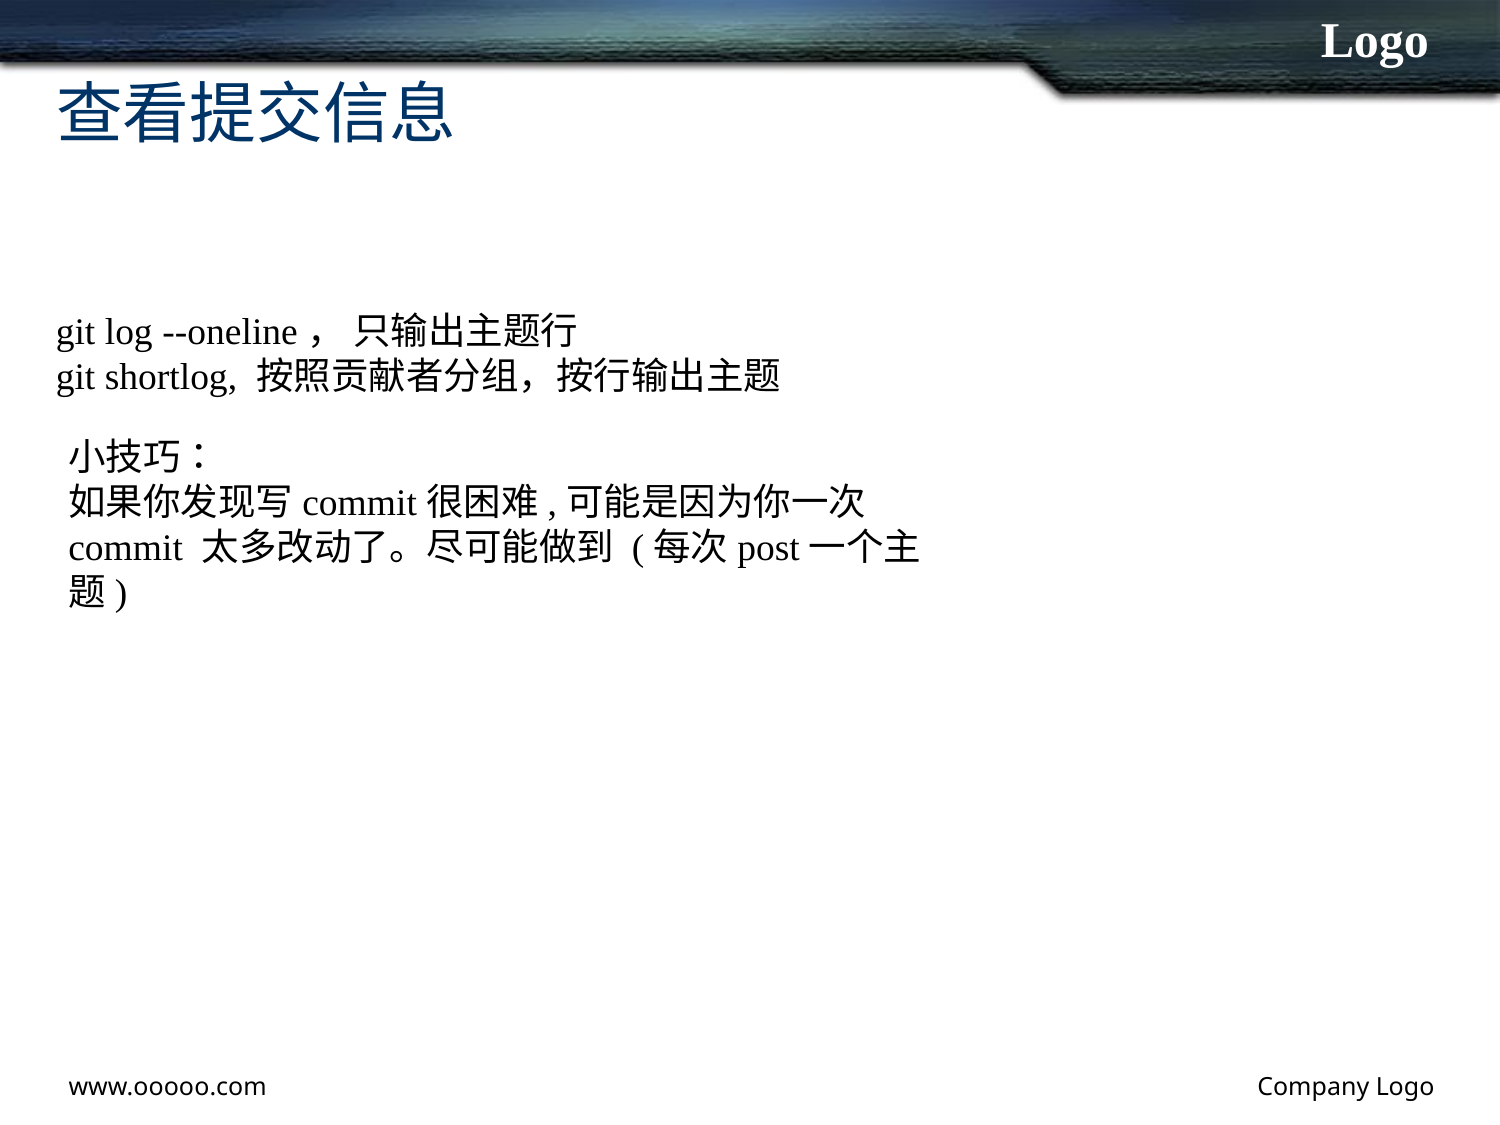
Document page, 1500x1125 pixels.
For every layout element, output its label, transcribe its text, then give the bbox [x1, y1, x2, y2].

footer Company Logo [975, 1062, 1450, 1113]
picture [0, 0, 1500, 105]
text_box git log --oneline， 只输出主题行 git shortlog, 按照贡献者分组，按行输出主题 [41, 299, 975, 405]
text_box 小技巧： 如果你发现写commit很困难,可能是因为你一次 commit 太多改动了。尽可能做到 (每次post一个主题) [53, 425, 938, 621]
slide_number www.ooooo.com [53, 1062, 467, 1113]
title 查看提交信息 [41, 60, 1046, 161]
